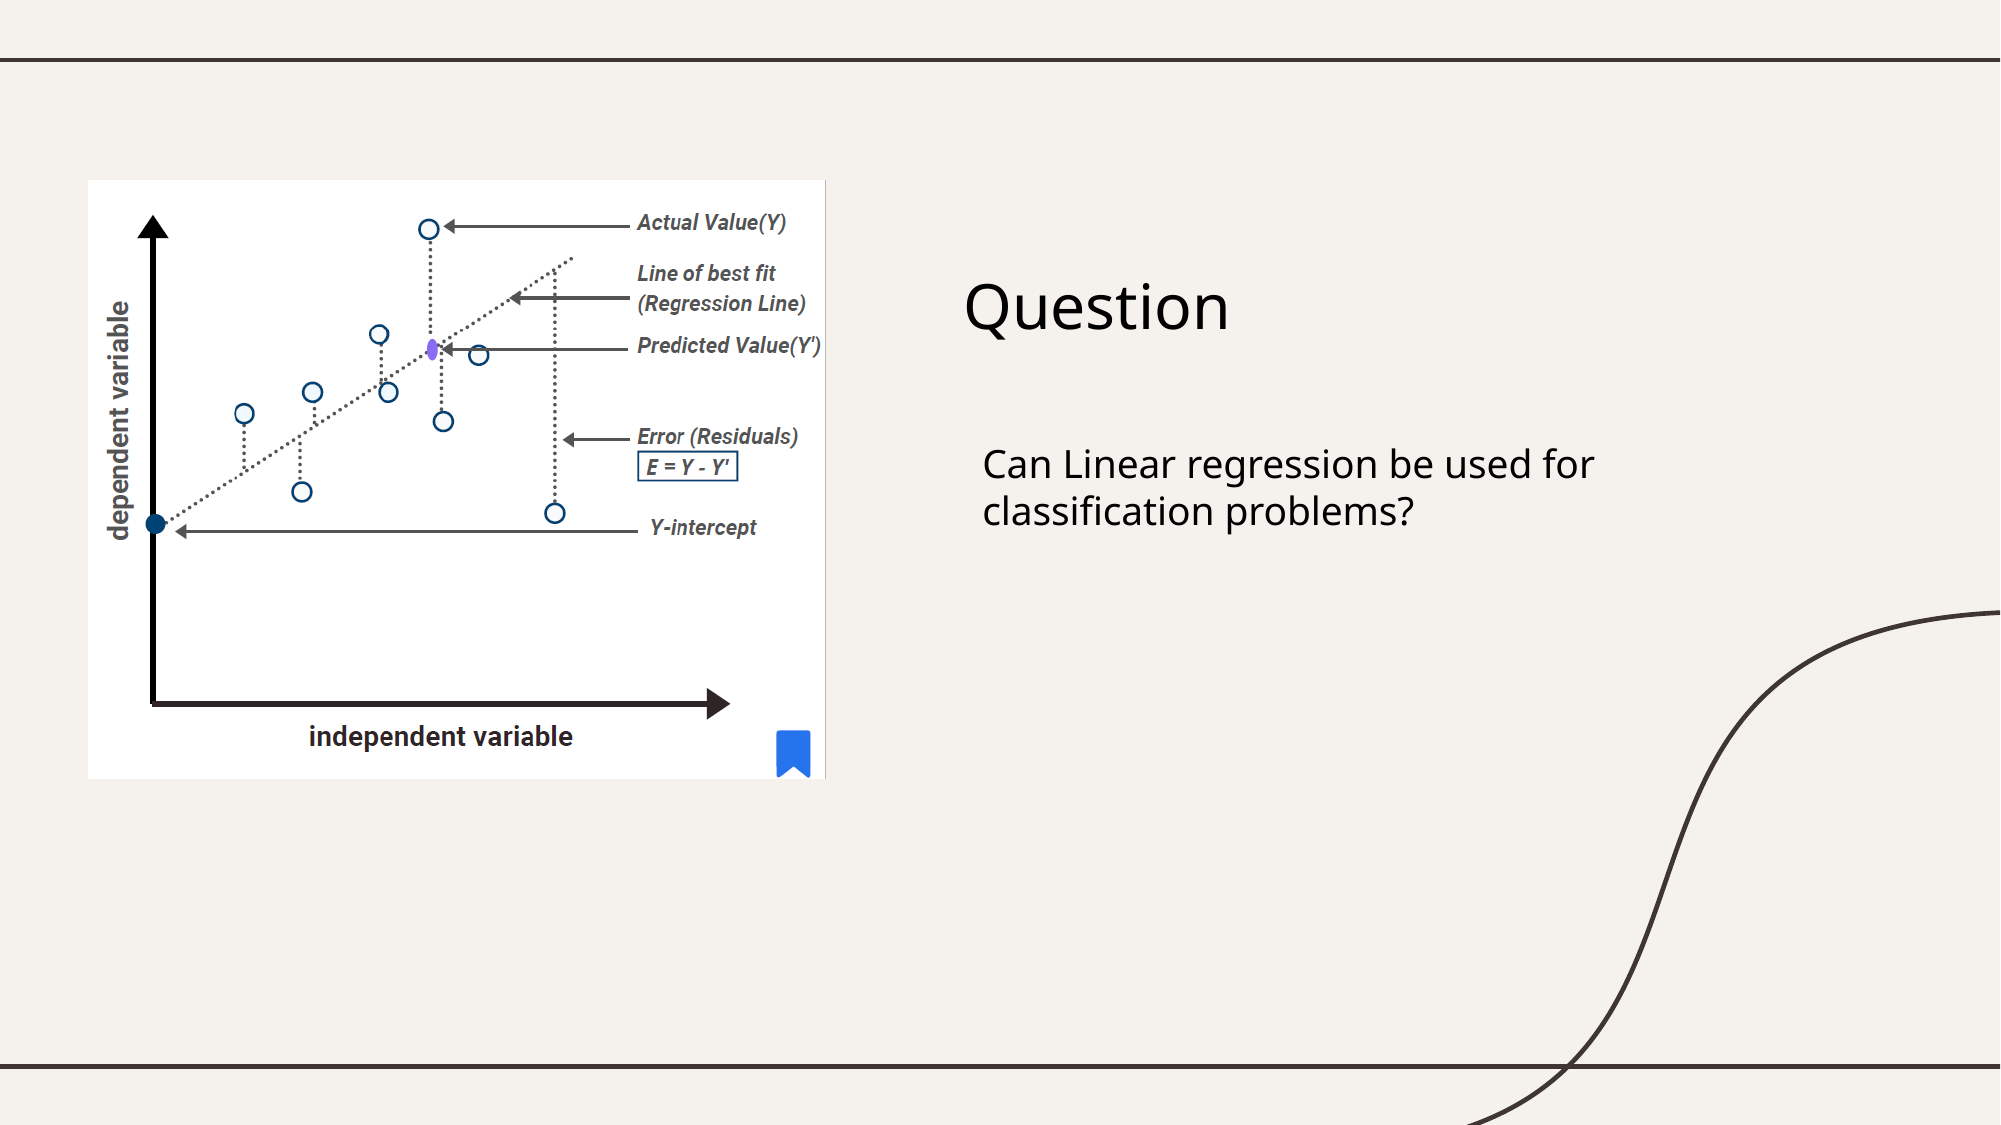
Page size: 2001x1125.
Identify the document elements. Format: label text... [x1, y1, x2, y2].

title Question [948, 252, 1290, 378]
subtitle Can Linear regression be used for classification problems? [948, 425, 1790, 554]
picture [88, 180, 826, 779]
